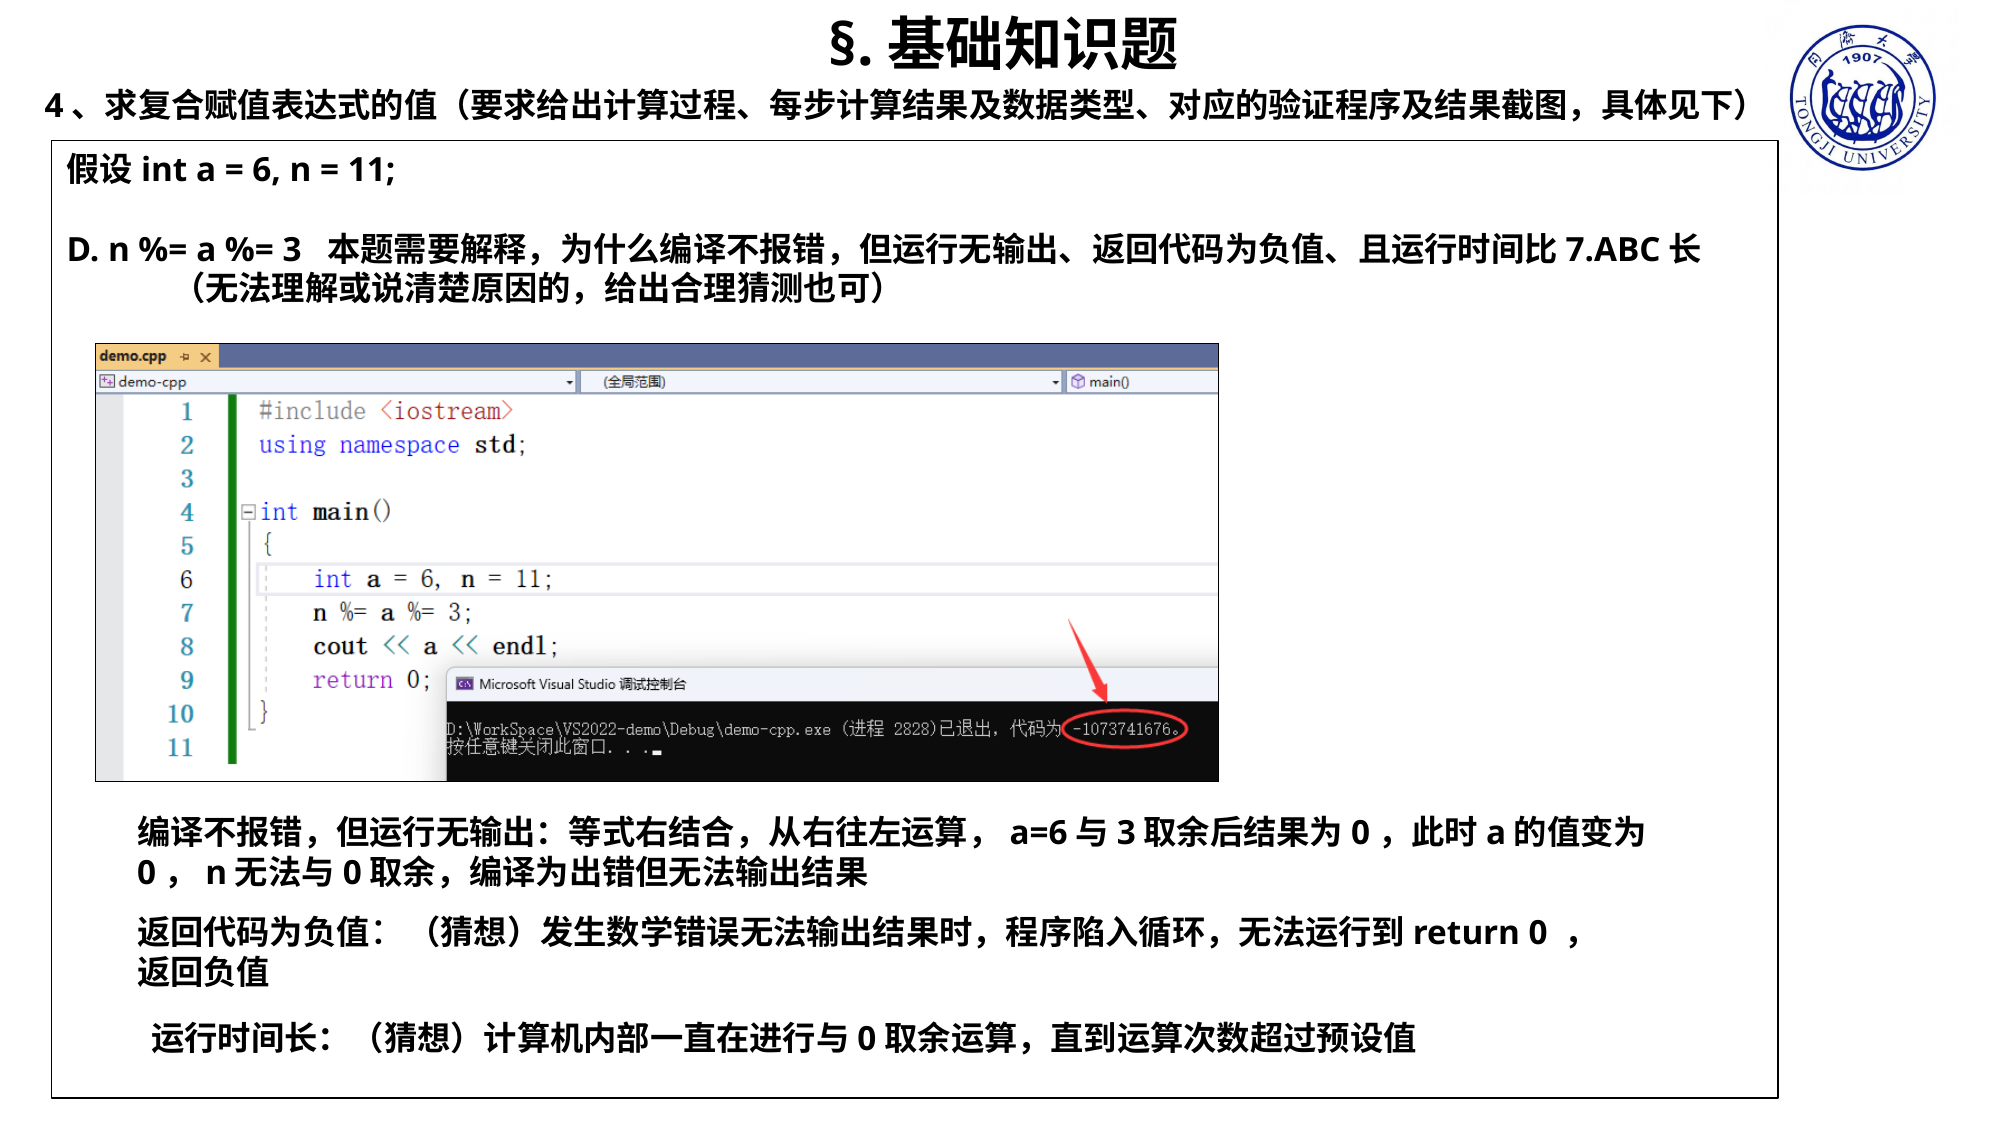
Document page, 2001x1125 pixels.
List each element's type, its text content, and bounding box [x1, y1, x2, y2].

subtitle §.基础知识题 4、求复合赋值表达式的值（要求给出计算过程、每步计算结果及数据类型、对应的验证程序及结果截图，具体见下） [29, 0, 1979, 1099]
picture [95, 343, 1219, 782]
text_box 返回代码为负值：（猜想）发生数学错误无法输出结果时，程序陷入循环，无法运行到return 0 ，返回负值 [122, 899, 1633, 999]
text_box 运行时间长：（猜想）计算机内部一直在进行与0取余运算，直到运算次数超过预设值 [136, 1009, 1604, 1065]
text_box 编译不报错，但运行无输出：等式右结合，从右往左运算，a=6与3取余后结果为0，此时a的值变为0，n无法与0取余，编译为出错但无法输出结果 [122, 803, 1708, 899]
text_box 假设int a = 6, n = 11; D. n %= a %= 3 本题需要解释，为什么编译不报错，但运行无输出、返回代码为负值、且运行时间比7.ABC长 （无法理解或说清楚原因的，给出合理猜测也可） [51, 140, 1779, 1099]
